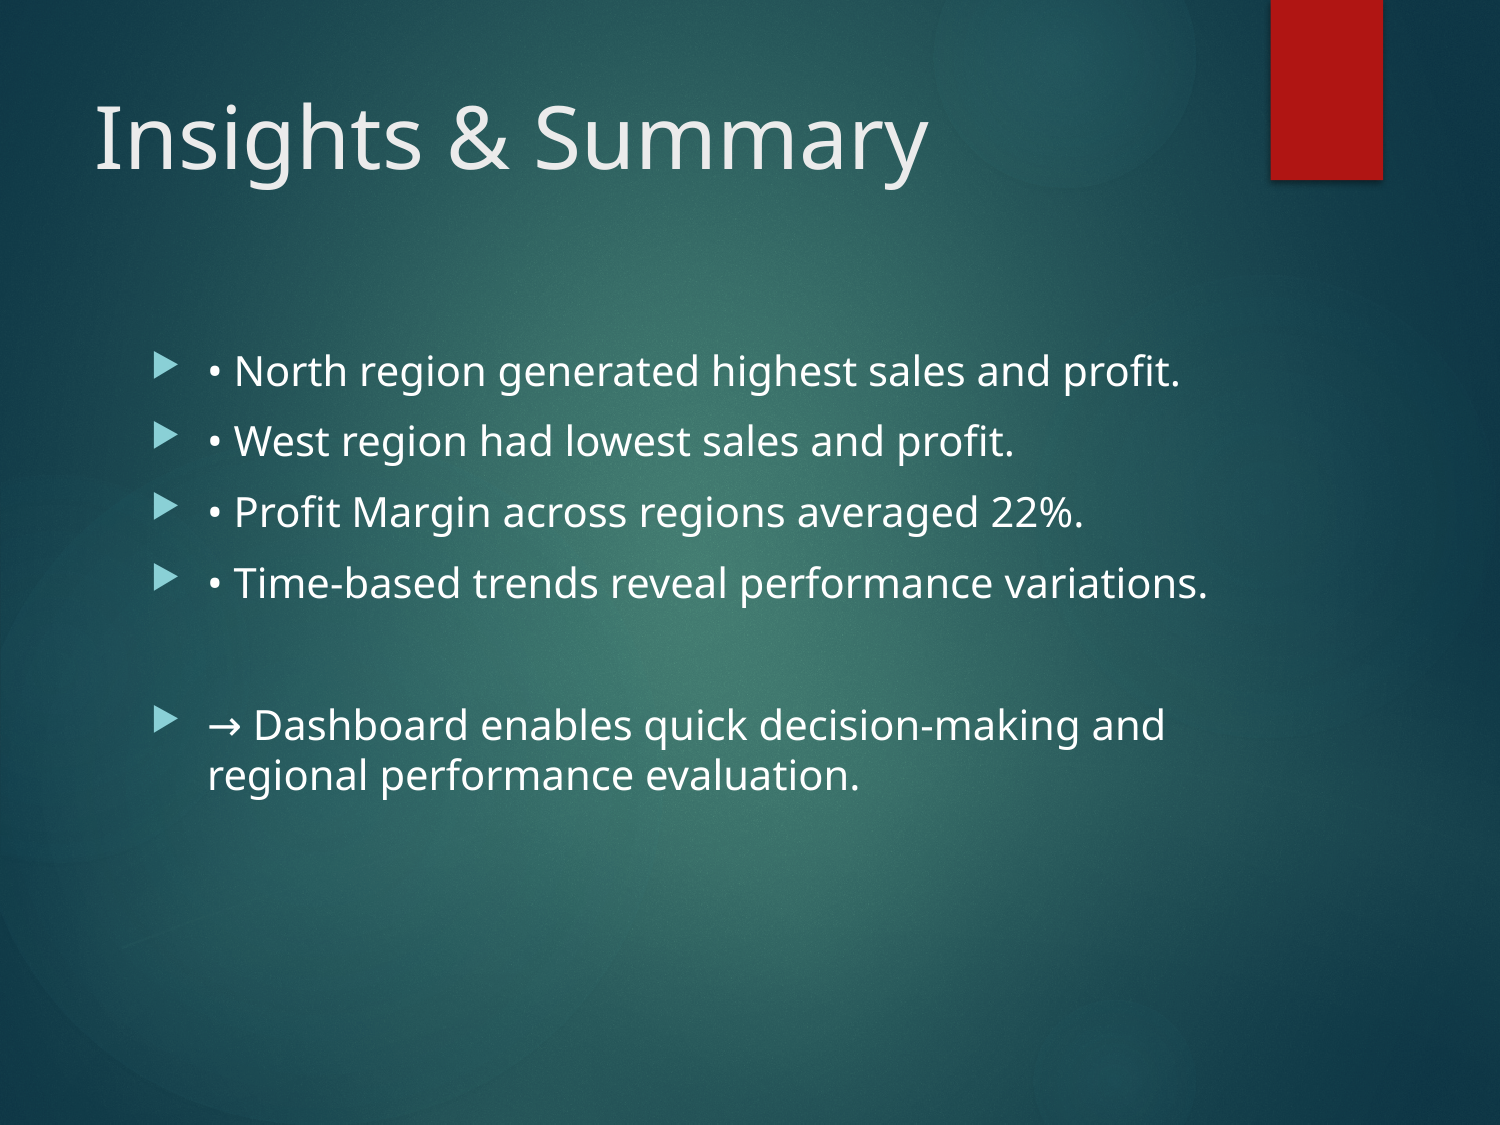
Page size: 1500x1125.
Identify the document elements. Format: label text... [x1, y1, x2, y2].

list • North region generated highest sales and profit. • West region had lowest sales and profit. • Profit Margin across regions averaged 22%. • Time-based trends reveal performance variations. → Dashboard enables quick decision-making and regional performance evaluation. [135, 336, 1237, 1025]
title Insights & Summary [79, 74, 1237, 304]
